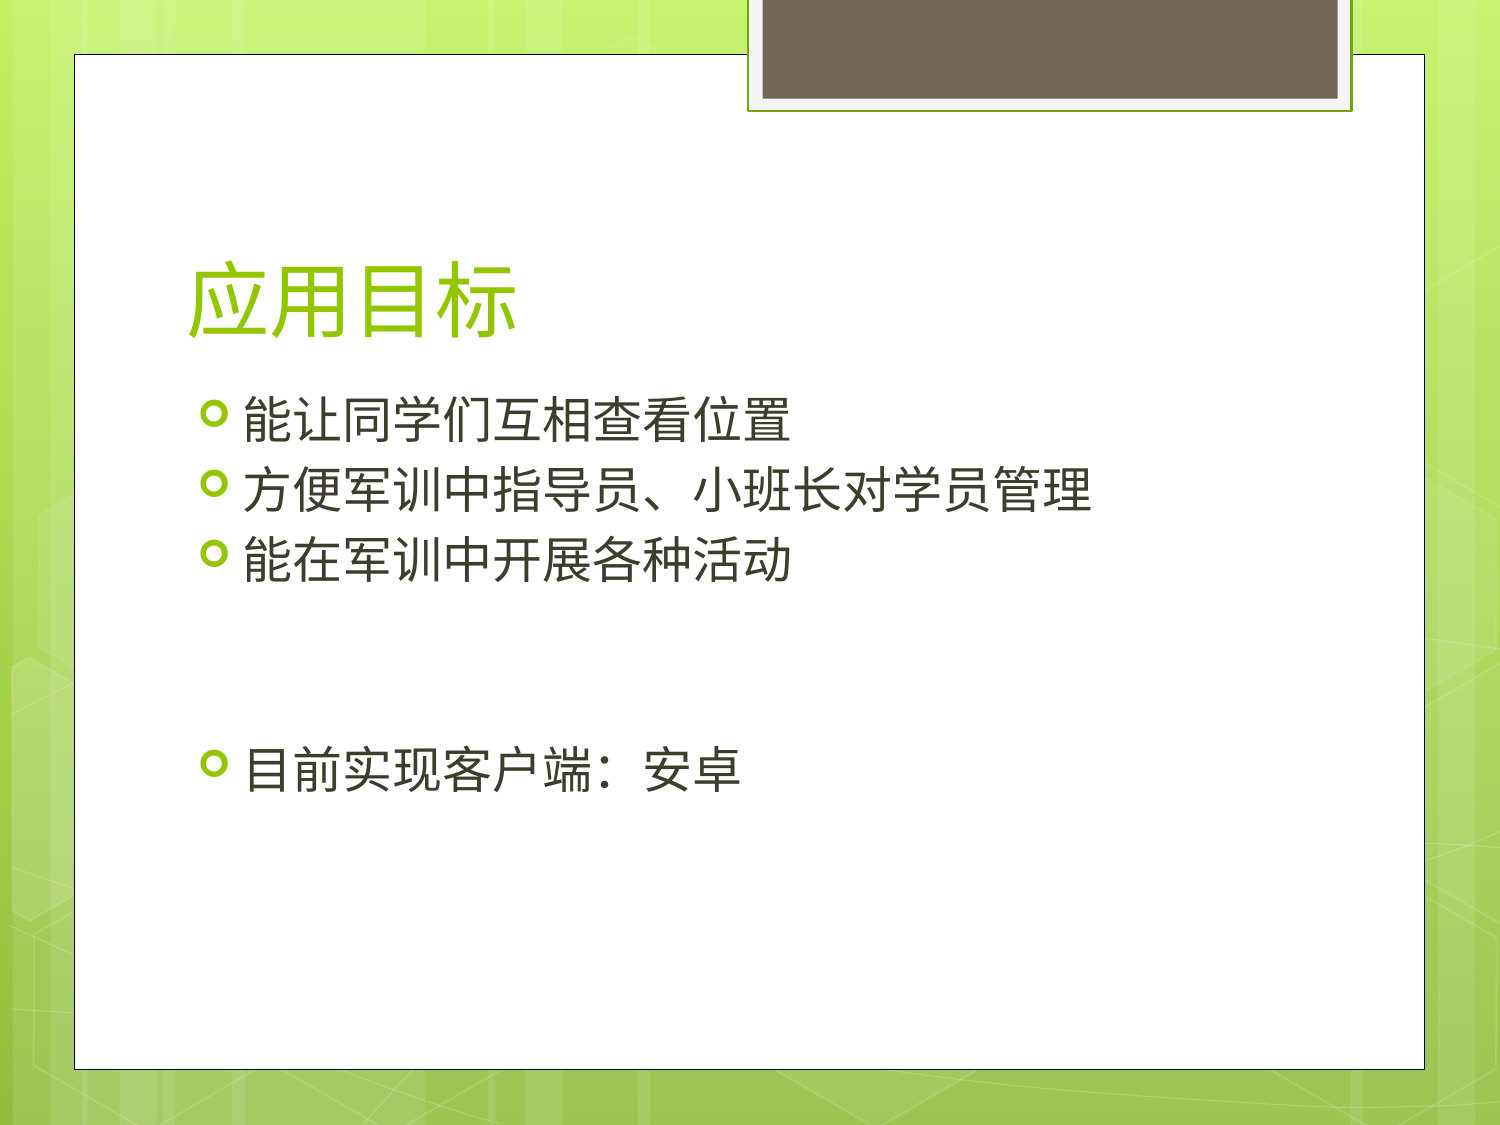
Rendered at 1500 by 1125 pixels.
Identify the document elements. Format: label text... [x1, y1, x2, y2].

title 应用目标 [171, 168, 1324, 357]
list 能让同学们互相查看位置 方便军训中指导员、小班长对学员管理 能在军训中开展各种活动 目前实现客户端：安卓 [171, 381, 1283, 957]
